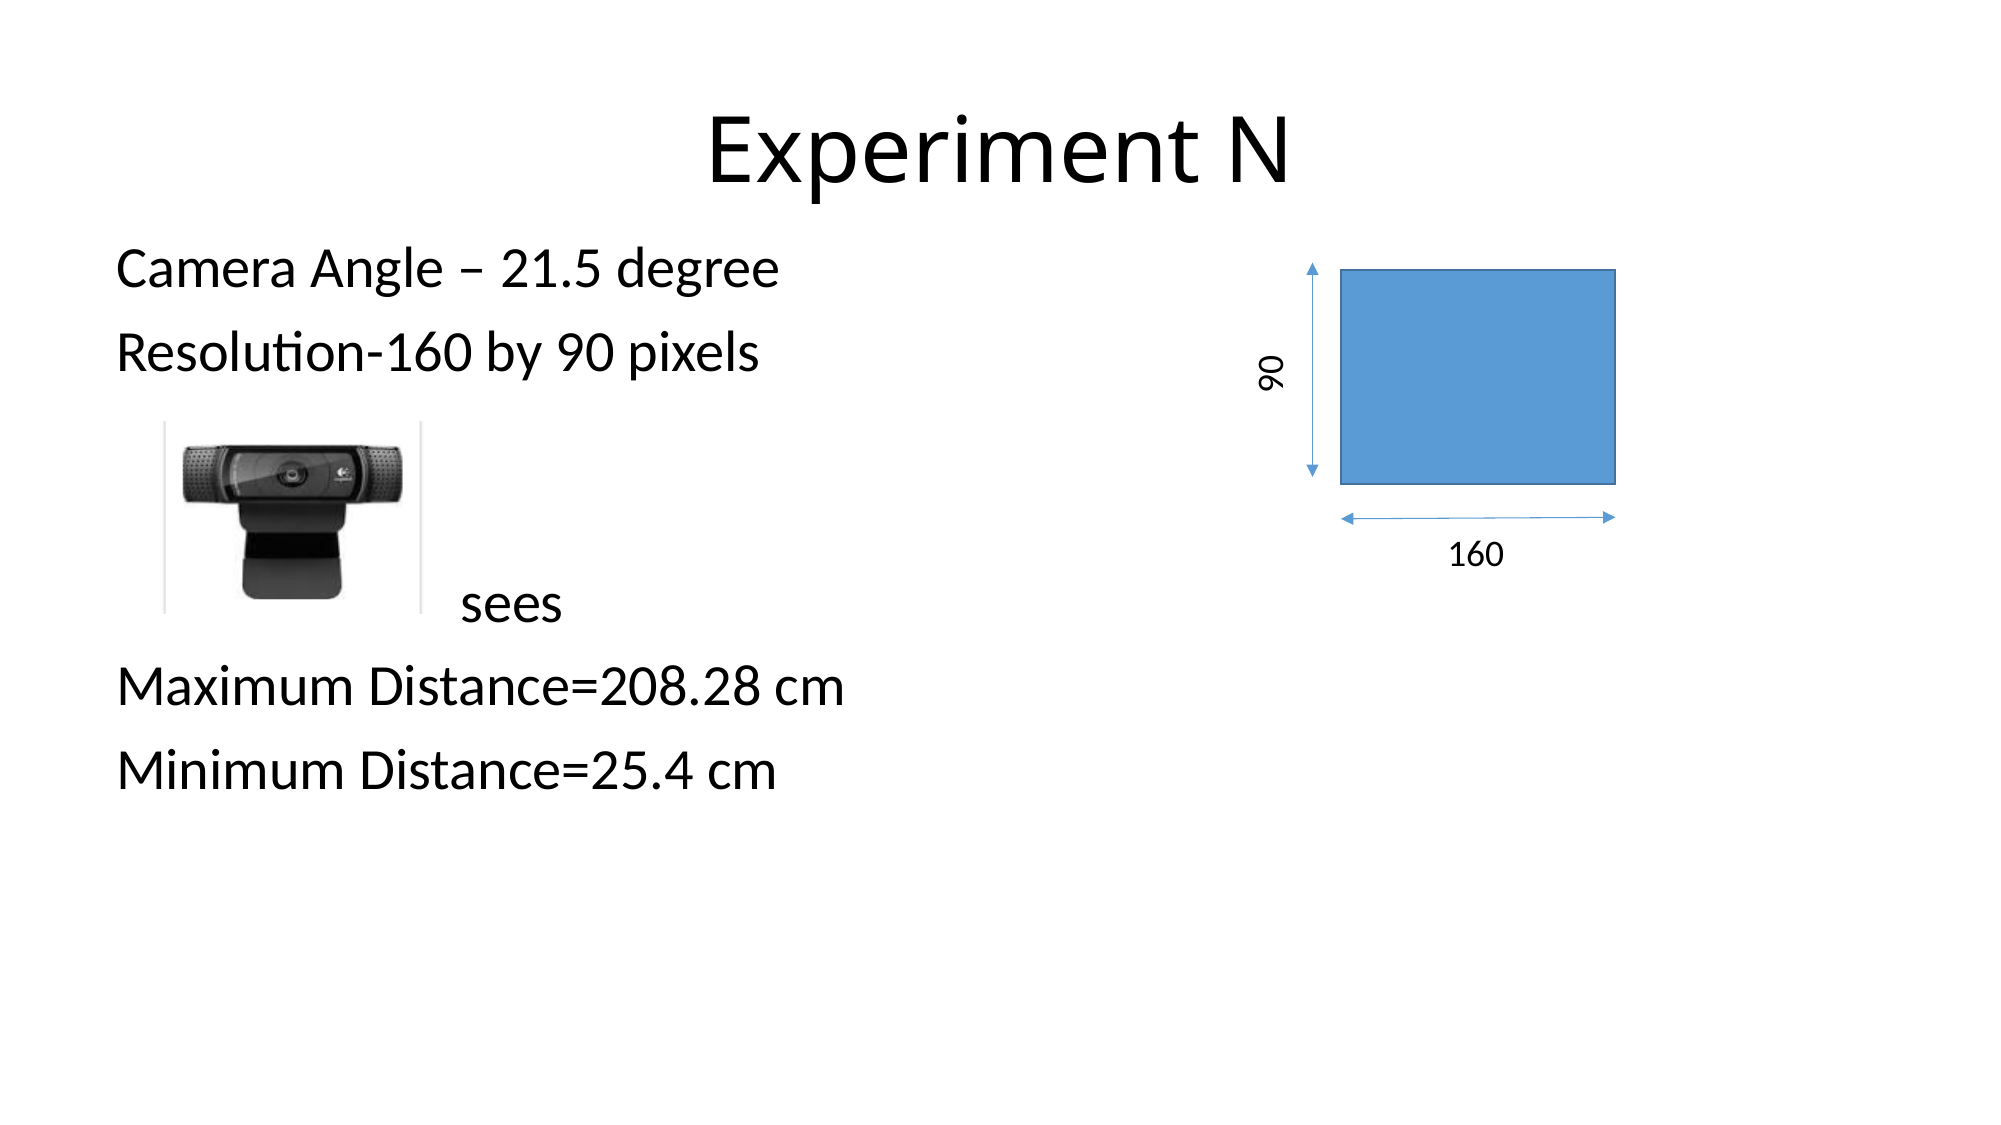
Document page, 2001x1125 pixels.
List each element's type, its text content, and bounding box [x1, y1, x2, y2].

list Camera Angle – 21.5 degree Resolution-160 by 90 pixels sees Maximum Distance=208.28 cm Minimum Distance=25.4 cm [100, 229, 1899, 998]
text_box 90 [1238, 307, 1298, 409]
text_box [1340, 269, 1616, 485]
picture [155, 421, 431, 614]
text_box 160 [1432, 521, 1524, 582]
title Experiment N [137, 68, 1863, 229]
